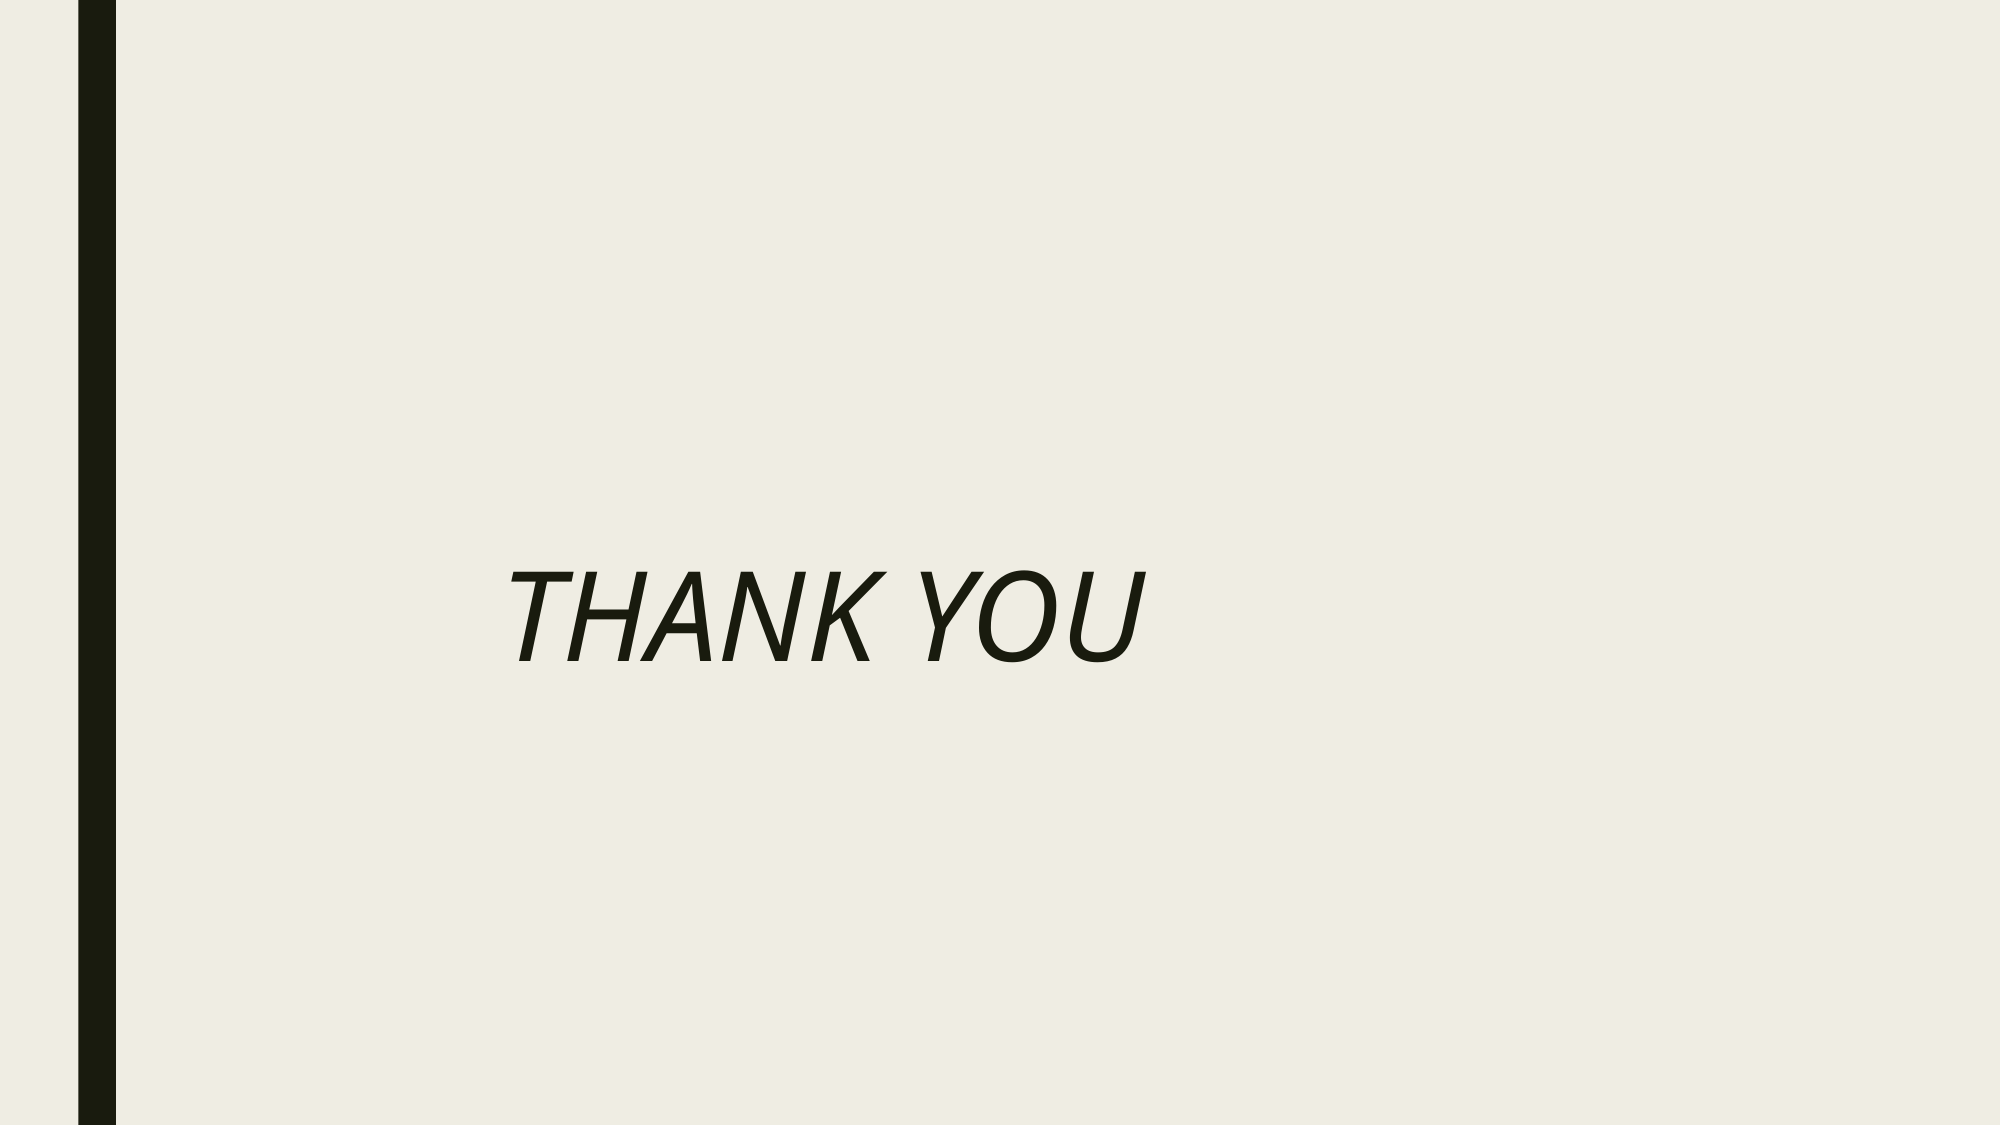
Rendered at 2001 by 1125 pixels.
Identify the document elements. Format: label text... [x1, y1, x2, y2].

list THANK YOU [225, 375, 1800, 963]
